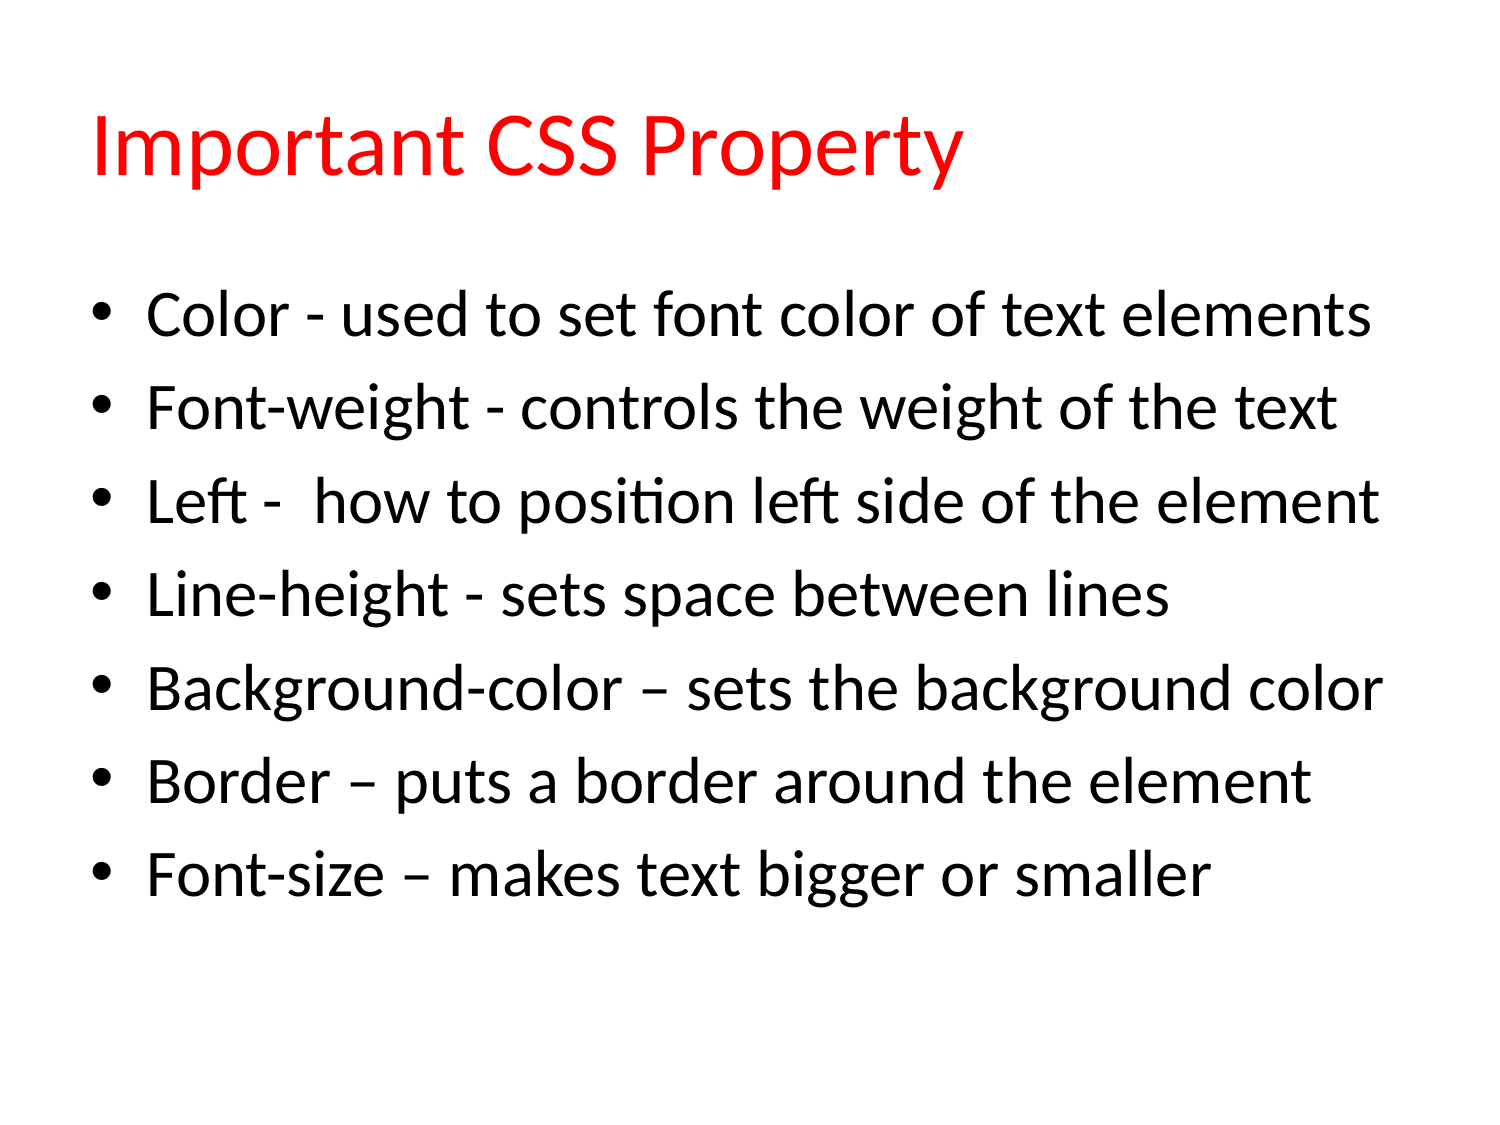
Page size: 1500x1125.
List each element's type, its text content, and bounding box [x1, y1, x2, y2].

title Important CSS Property [75, 45, 1425, 233]
list Color - used to set font color of text elements Font-weight - controls the weight of the text Left - how to position left side of the element Line-height - sets space between lines Background-color – sets the background color Border – puts a border around the element Font-size – makes text bigger or smaller [75, 262, 1425, 1005]
